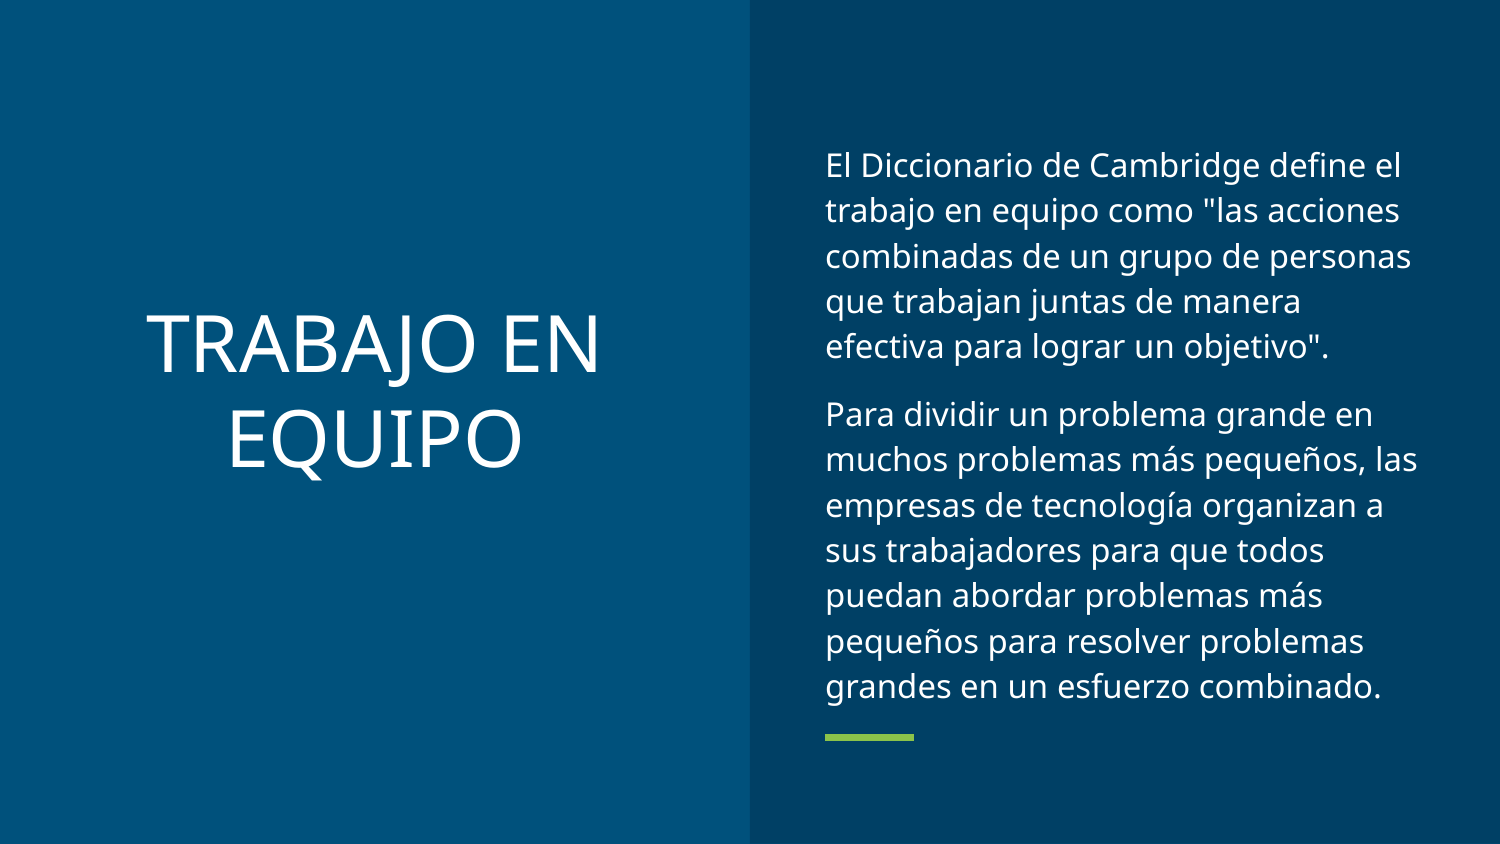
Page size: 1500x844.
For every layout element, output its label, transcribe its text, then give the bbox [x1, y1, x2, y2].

title TRABAJO EN EQUIPO [43, 251, 708, 499]
list El Diccionario de Cambridge define el trabajo en equipo como "las acciones combinadas de un grupo de personas que trabajan juntas de manera efectiva para lograr un objetivo". Para dividir un problema grande en muchos problemas más pequeños, las empresas de tecnología organizan a sus trabajadores para que todos puedan abordar problemas más pequeños para resolver problemas grandes en un esfuerzo combinado. [810, 118, 1440, 725]
